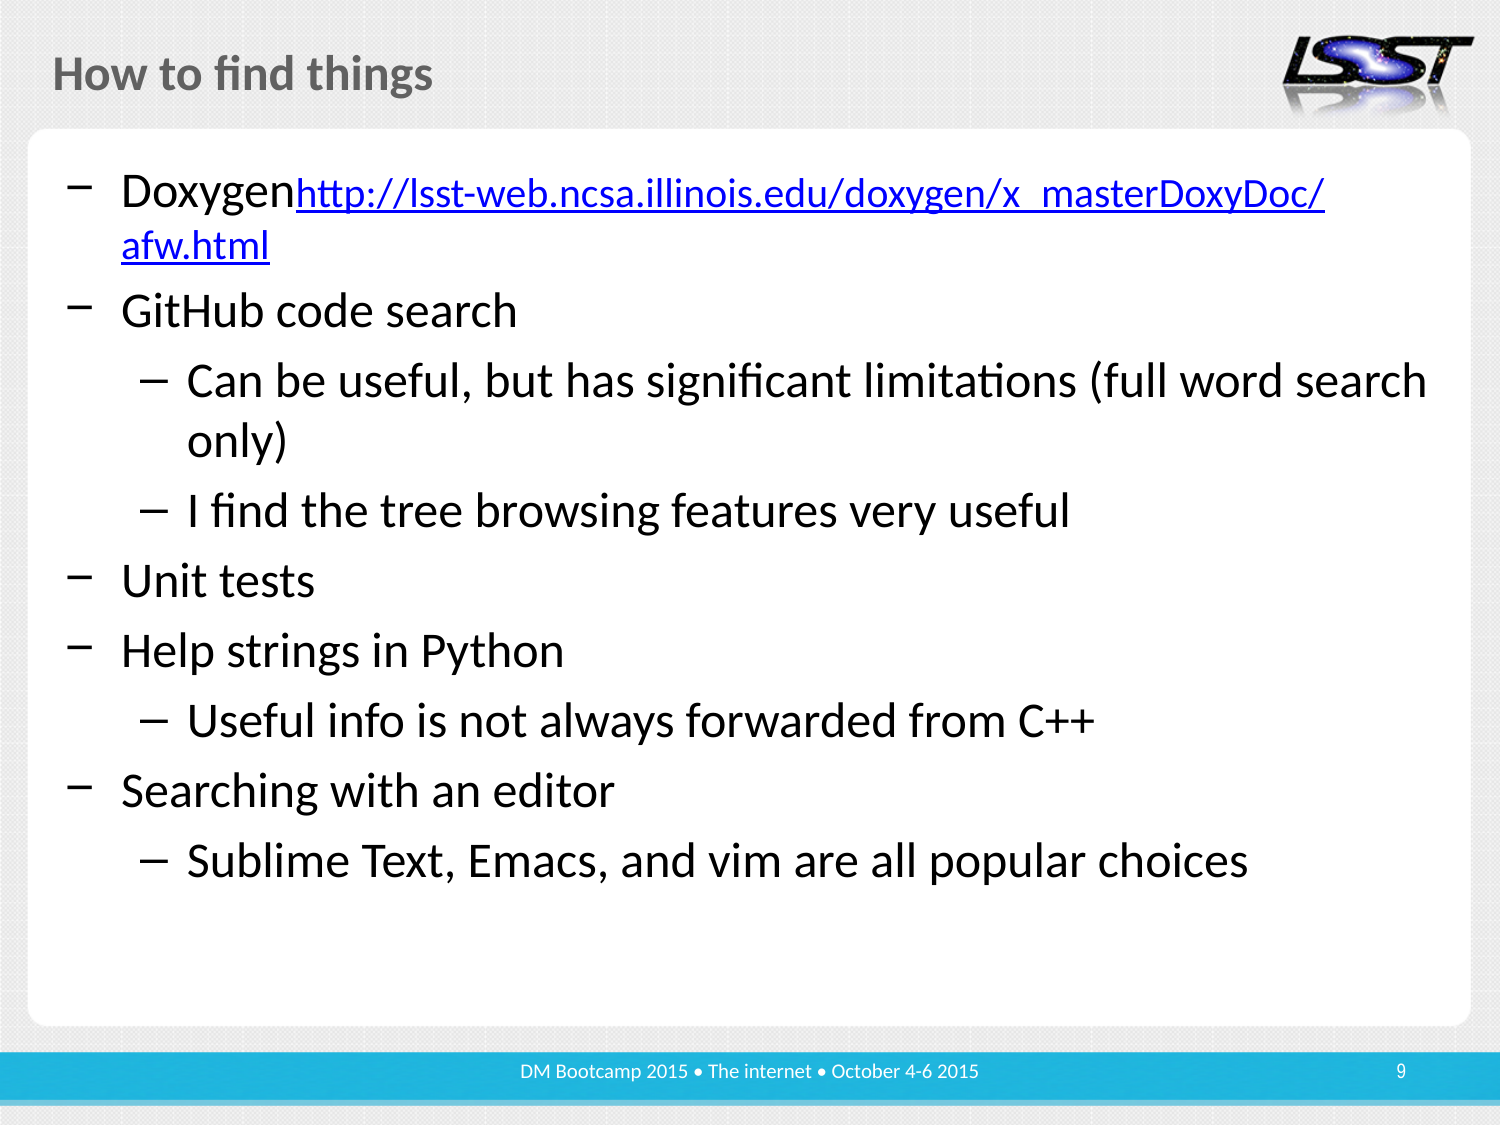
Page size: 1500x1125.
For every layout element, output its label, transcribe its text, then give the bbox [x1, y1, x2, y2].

picture [0, 0, 1500, 1125]
list Doxygenhttp://lsst-web.ncsa.illinois.edu/doxygen/x_masterDoxyDoc/afw.html GitHub code search Can be useful, but has significant limitations (full word search only) I find the tree browsing features very useful Unit tests Help strings in Python Useful info is not always forwarded from C++ Searching with an editor Sublime Text, Emacs, and vim are all popular choices [49, 149, 1451, 1001]
title How to find things [37, 24, 1053, 117]
